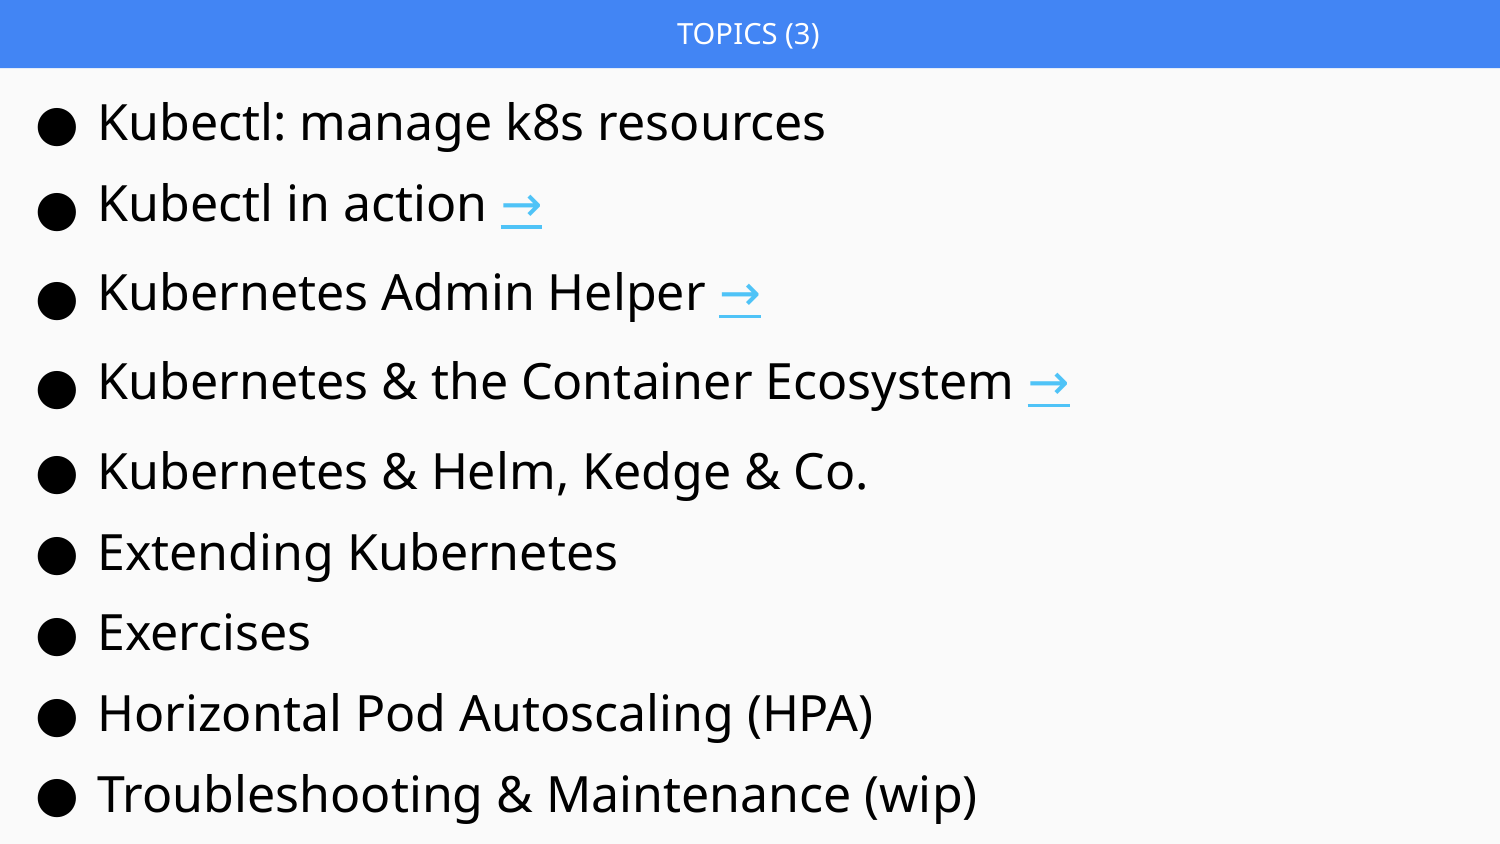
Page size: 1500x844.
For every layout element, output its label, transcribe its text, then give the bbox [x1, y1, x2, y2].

text_box Kubectl: manage k8s resources Kubectl in action → Kubernetes Admin Helper → Kubernetes & the Container Ecosystem → Kubernetes & Helm, Kedge & Co. Extending Kubernetes Exercises Horizontal Pod Autoscaling (HPA) Troubleshooting & Maintenance (wip) [7, 75, 1500, 844]
title TOPICS (3) [0, 0, 1497, 69]
